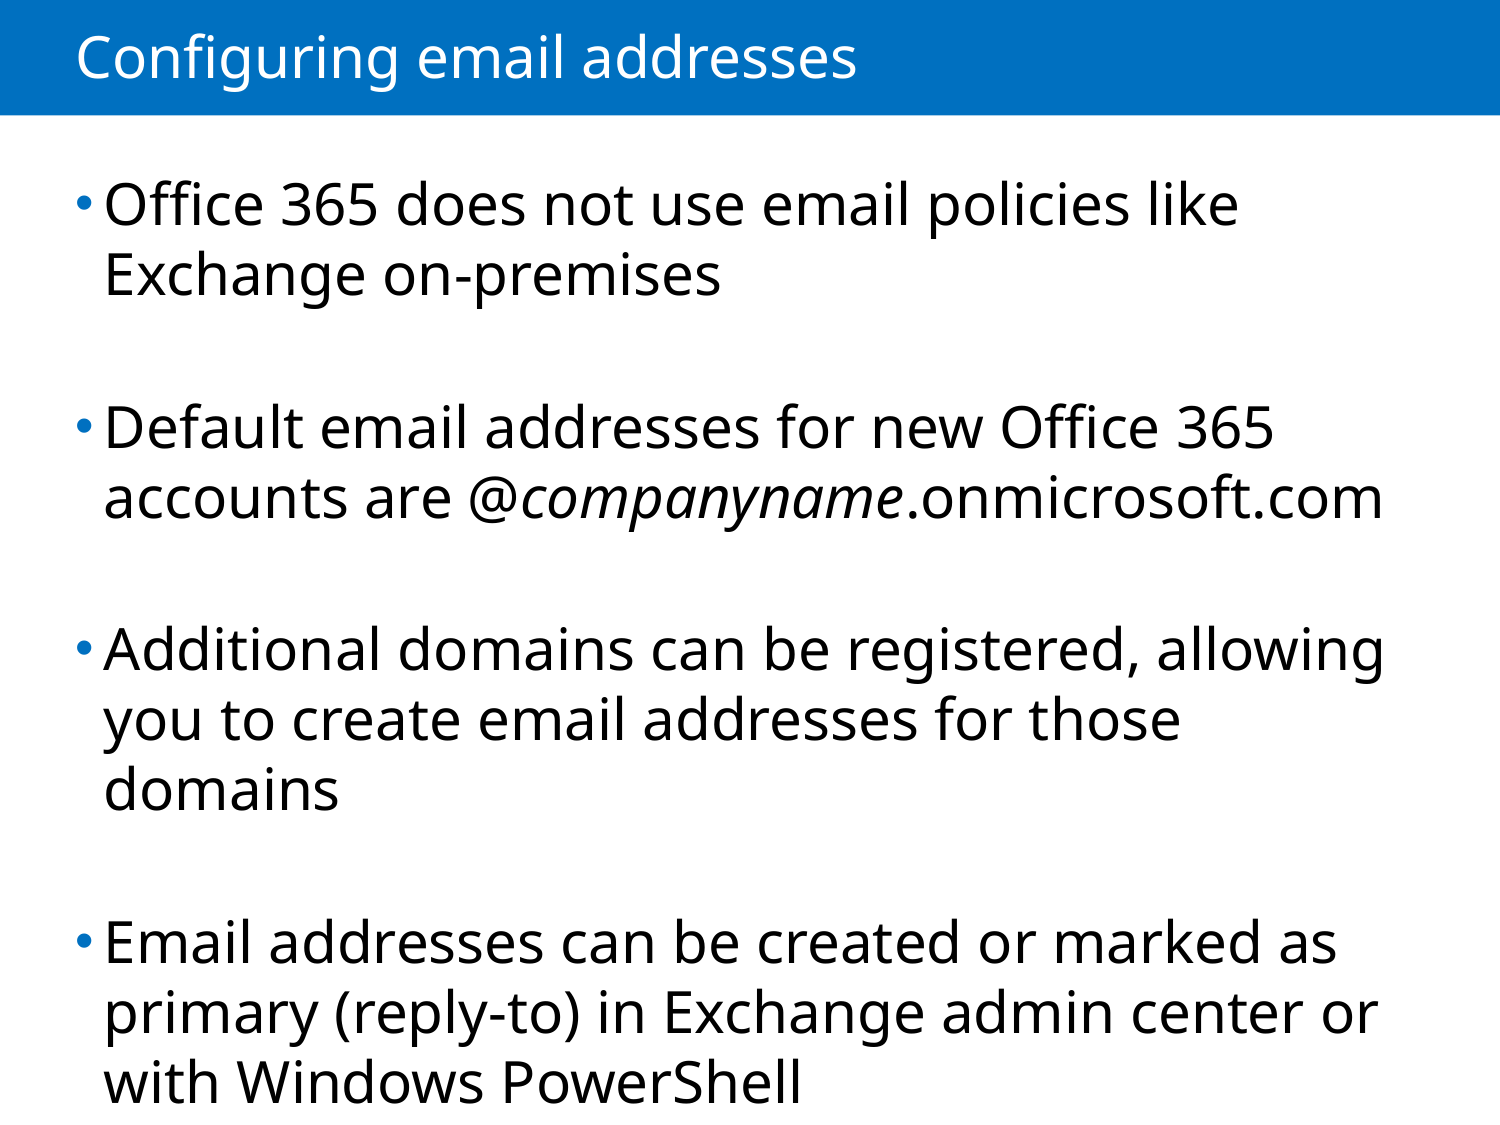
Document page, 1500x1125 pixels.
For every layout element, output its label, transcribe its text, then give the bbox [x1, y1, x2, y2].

title Configuring email addresses [75, 0, 1351, 122]
text_box Office 365 does not use email policies like Exchange on-premises Default email addresses for new Office 365 accounts are @companyname.onmicrosoft.com Additional domains can be registered, allowing you to create email addresses for those domains Email addresses can be created or marked as primary (reply-to) in Exchange admin center or with Windows PowerShell [75, 167, 1408, 1012]
